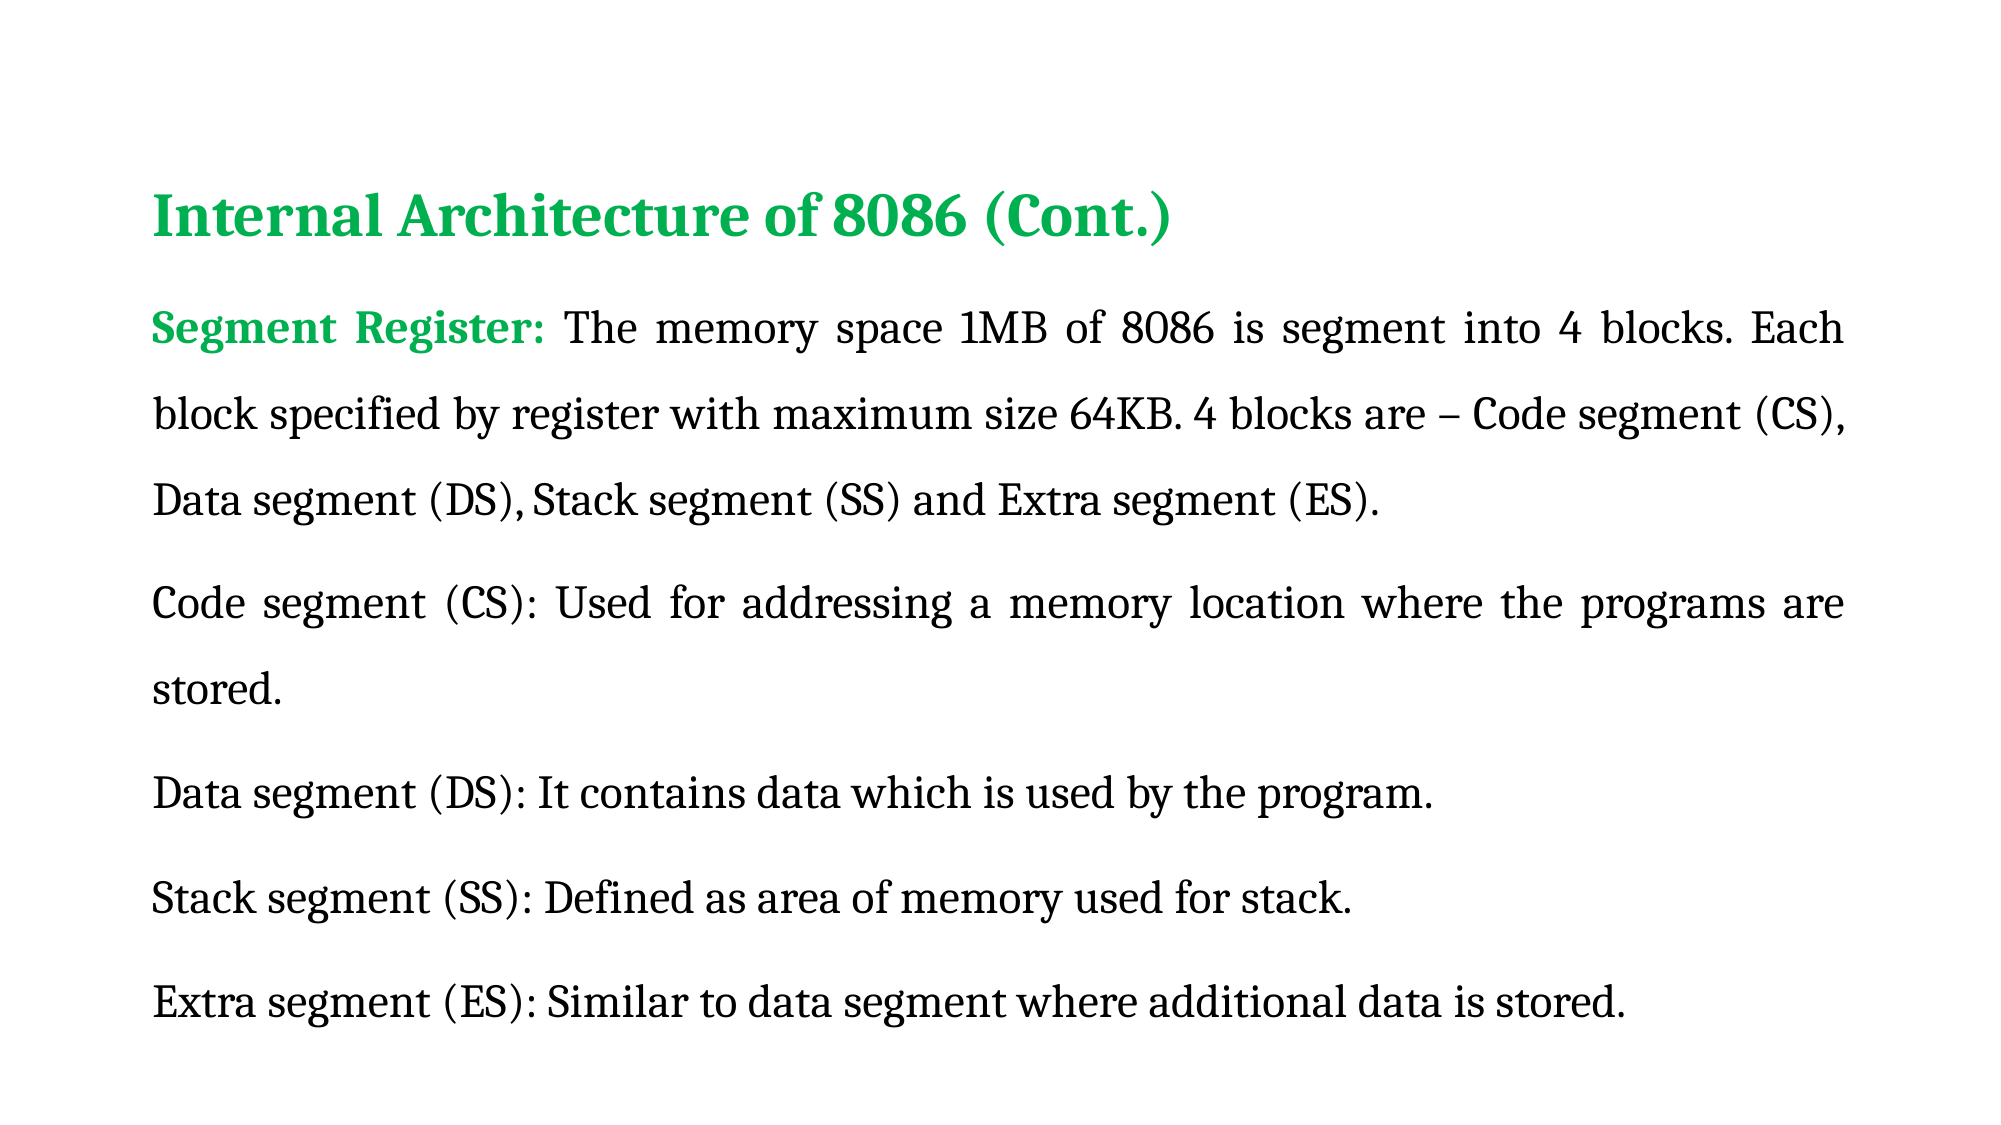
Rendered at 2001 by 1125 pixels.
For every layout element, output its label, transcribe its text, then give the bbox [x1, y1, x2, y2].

list Internal Architecture of 8086 (Cont.) Segment Register: The memory space 1MB of 8086 is segment into 4 blocks. Each block specified by register with maximum size 64KB. 4 blocks are – Code segment (CS), Data segment (DS), Stack segment (SS) and Extra segment (ES). Code segment (CS): Used for addressing a memory location where the programs are stored. Data segment (DS): It contains data which is used by the program. Stack segment (SS): Defined as area of memory used for stack. Extra segment (ES): Similar to data segment where additional data is stored. [137, 129, 1863, 1043]
